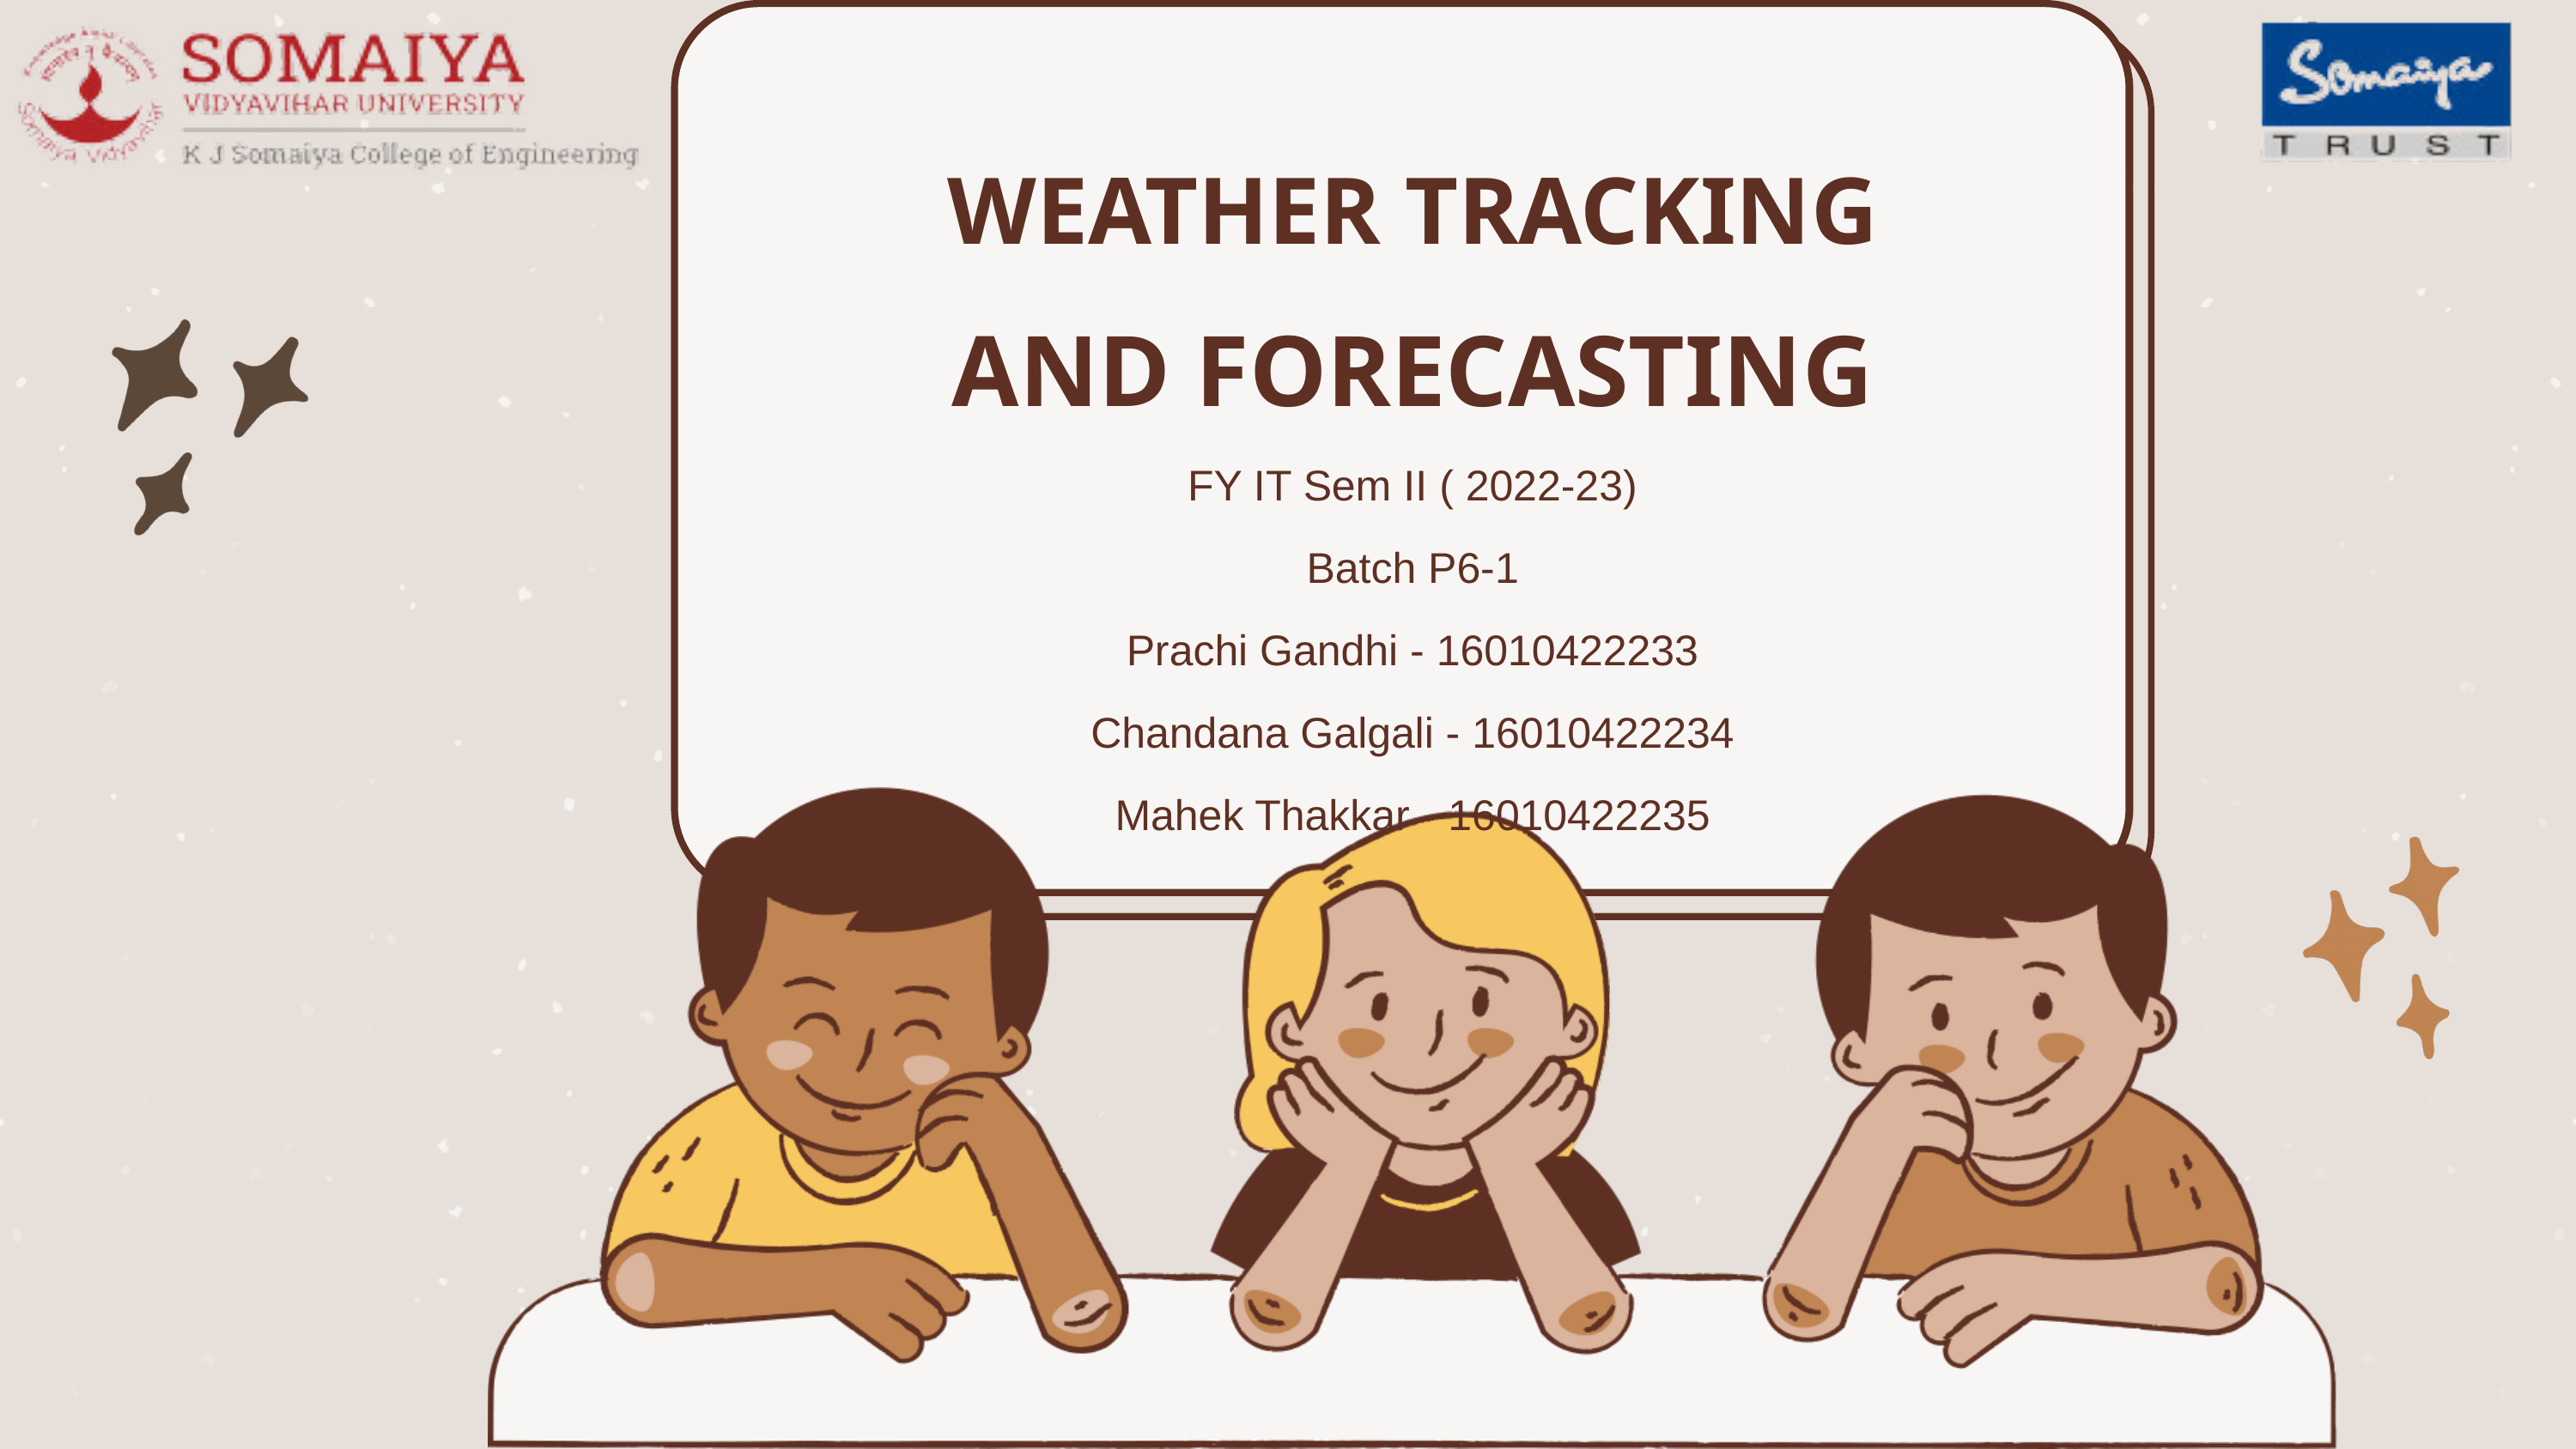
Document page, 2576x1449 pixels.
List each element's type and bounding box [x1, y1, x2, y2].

picture [0, 0, 2576, 1449]
text_box [671, 0, 2155, 769]
